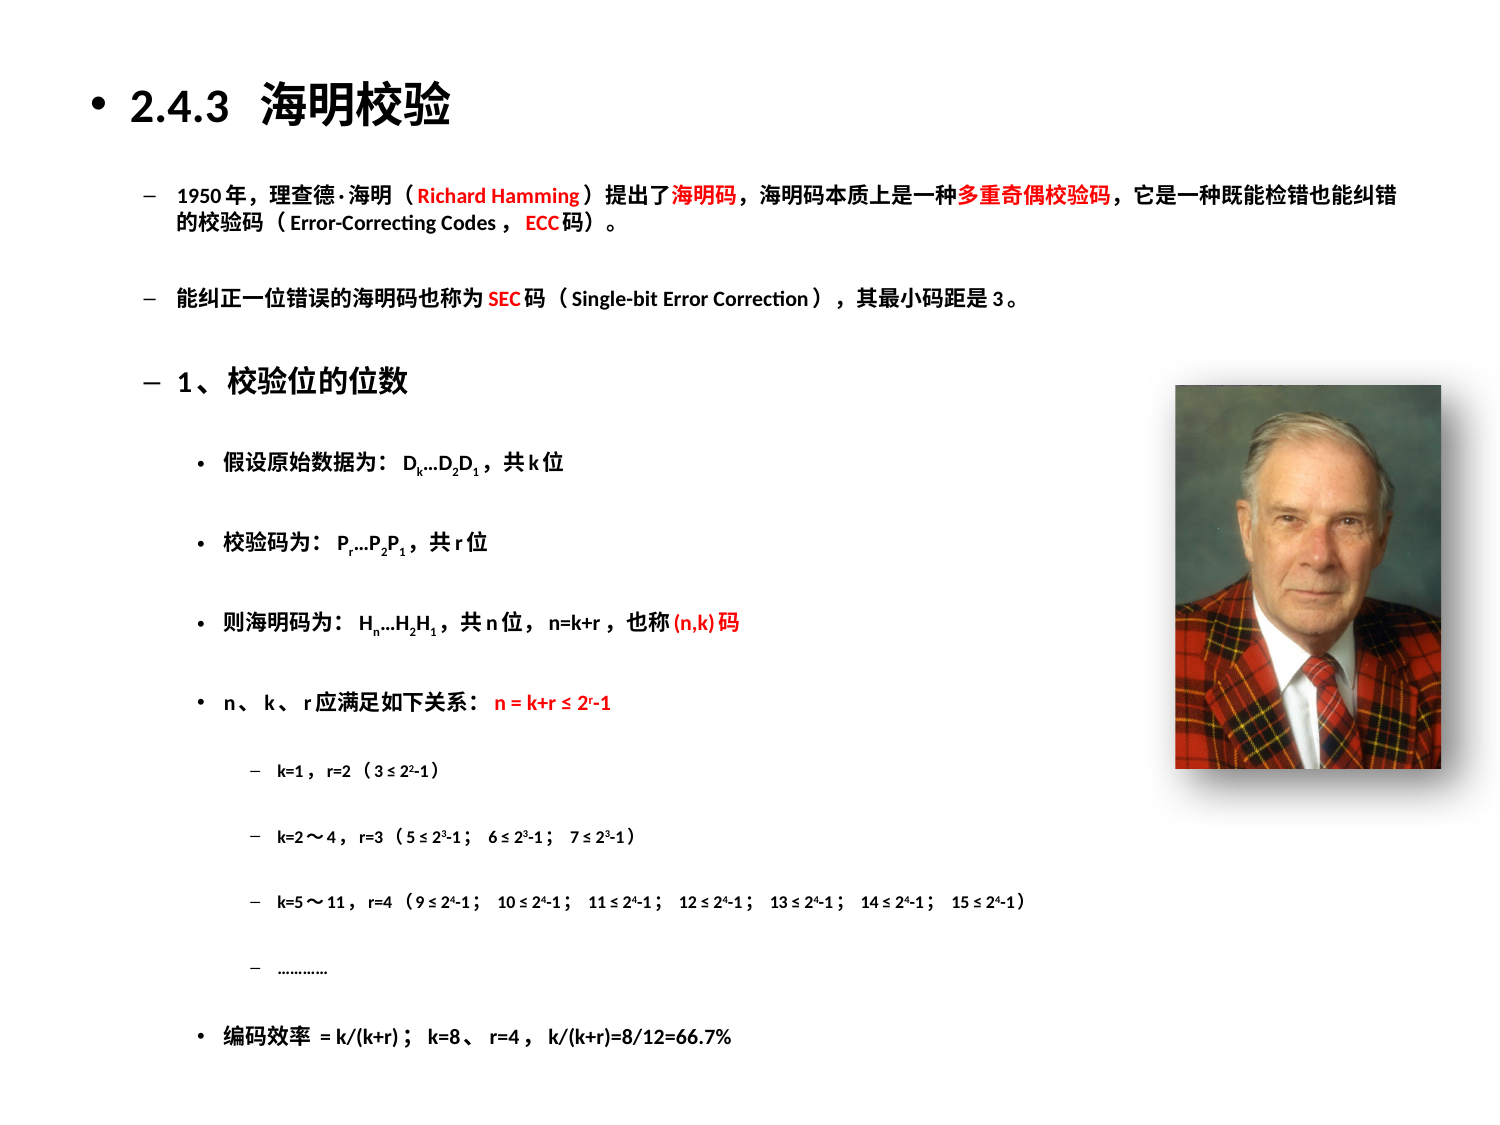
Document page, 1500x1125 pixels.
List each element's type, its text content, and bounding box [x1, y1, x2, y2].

list 2.4.3 海明校验 1950年，理查德·海明（Richard Hamming）提出了海明码，海明码本质上是一种多重奇偶校验码，它是一种既能检错也能纠错的校验码（Error-Correcting Codes，ECC码）。 能纠正一位错误的海明码也称为SEC码（Single-bit Error Correction），其最小码距是3。 1、校验位的位数 假设原始数据为：Dk…D2D1，共k位 校验码为：Pr…P2P1，共r位 则海明码为：Hn…H2H1，共n位，n=k+r，也称(n,k)码 n、k、r应满足如下关系：n = k+r ≤ 2r-1 k=1，r=2（3 ≤ 22-1） k=2～4，r=3（5 ≤ 23-1； 6 ≤ 23-1； 7 ≤ 23-1） k=5～11，r=4（9 ≤ 24-1； 10 ≤ 24-1； 11 ≤ 24-1； 12 ≤ 24-1； 13 ≤ 24-1； 14 ≤ 24-1； 15 ≤ 24-1） ………… 编码效率 = k/(k+r)；k=8、r=4，k/(k+r)=8/12=66.7% [75, 66, 1425, 1059]
picture [1174, 385, 1442, 769]
